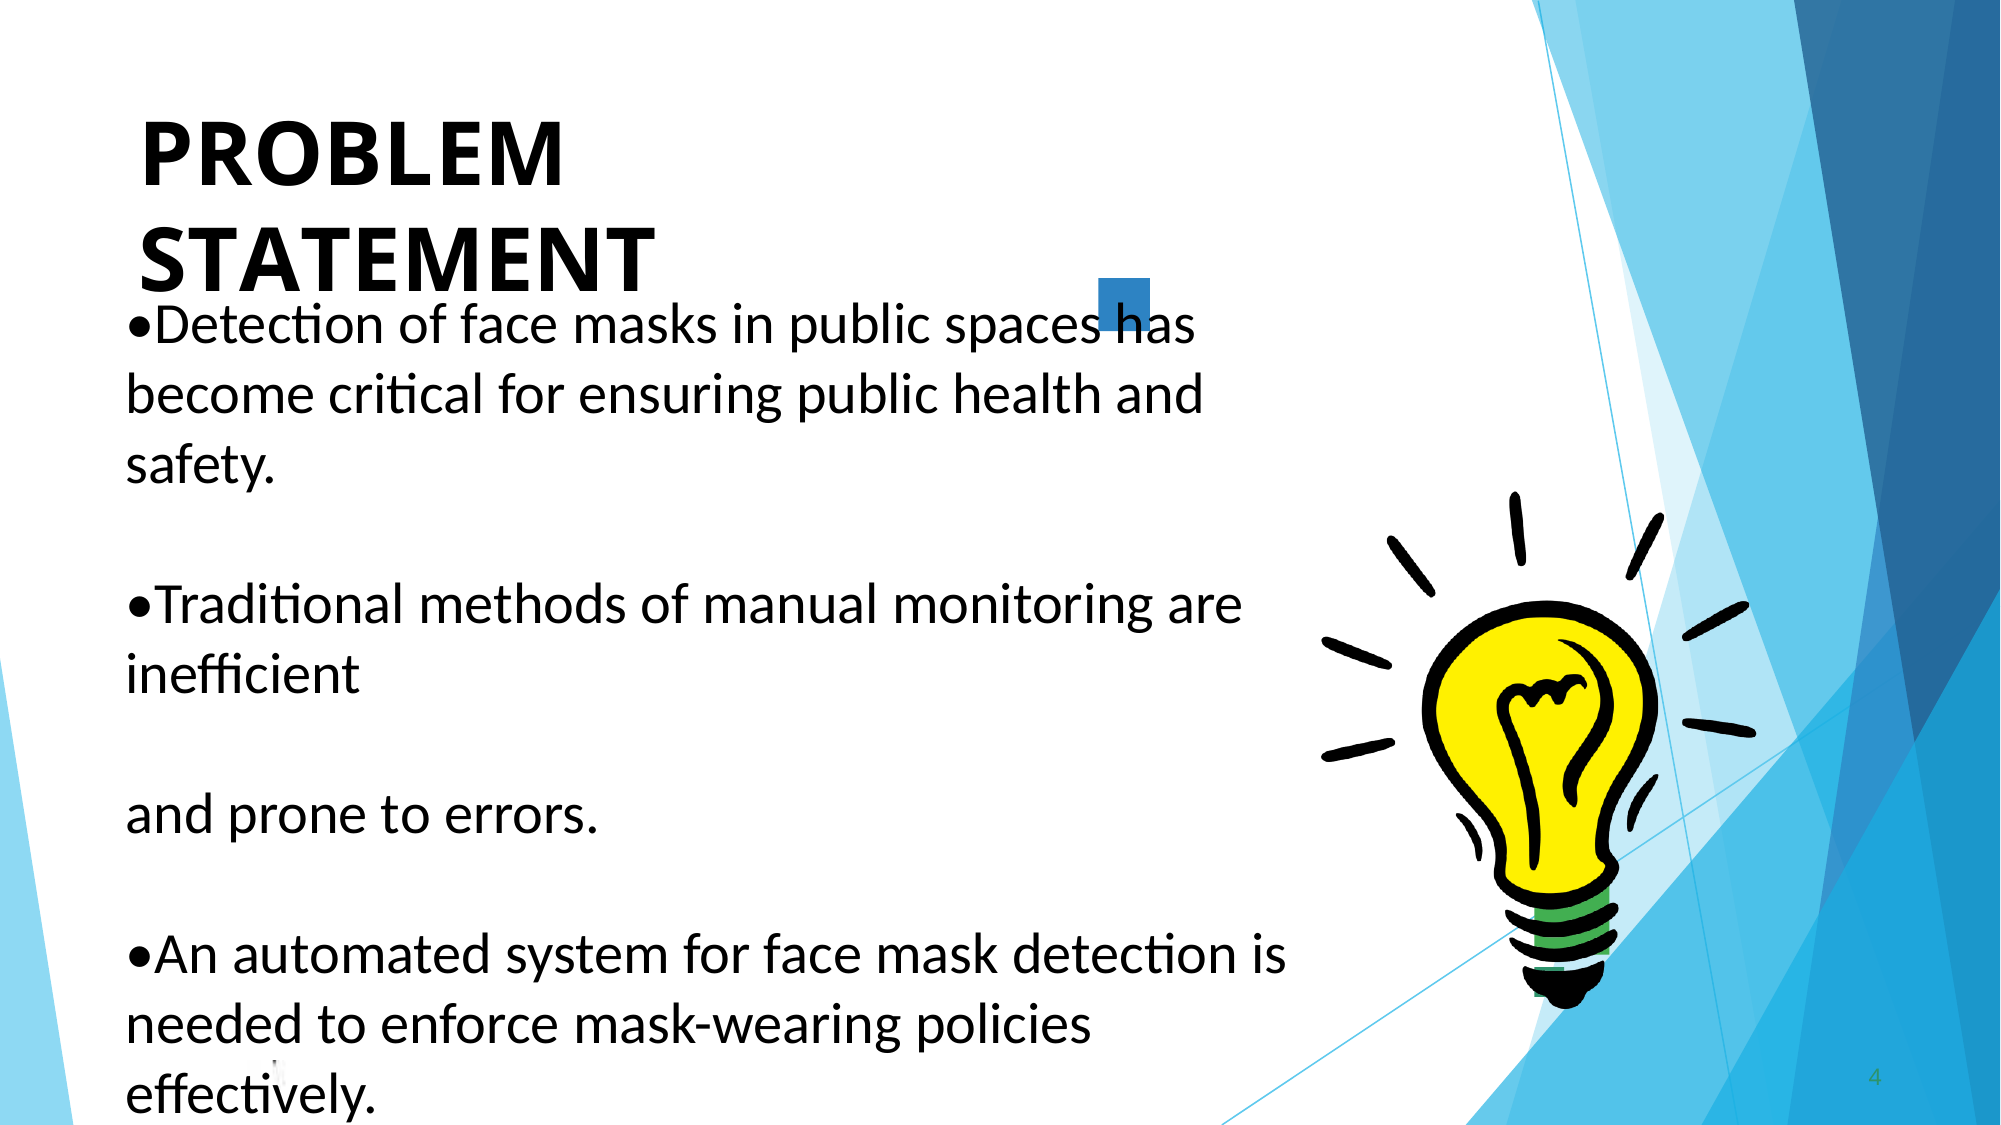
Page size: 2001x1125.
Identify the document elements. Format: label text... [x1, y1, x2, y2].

picture [110, 1060, 463, 1094]
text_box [1310, 480, 1765, 1016]
text_box •Detection of face masks in public spaces has become critical for ensuring public health and safety. •Traditional methods of manual monitoring are inefficient and prone to errors. •An automated system for face mask detection is needed to enforce mask-wearing policies effectively. [110, 278, 1305, 1125]
slide_number 4 [1862, 1061, 1888, 1125]
title PROBLEM STATEMENT [136, 94, 1062, 278]
